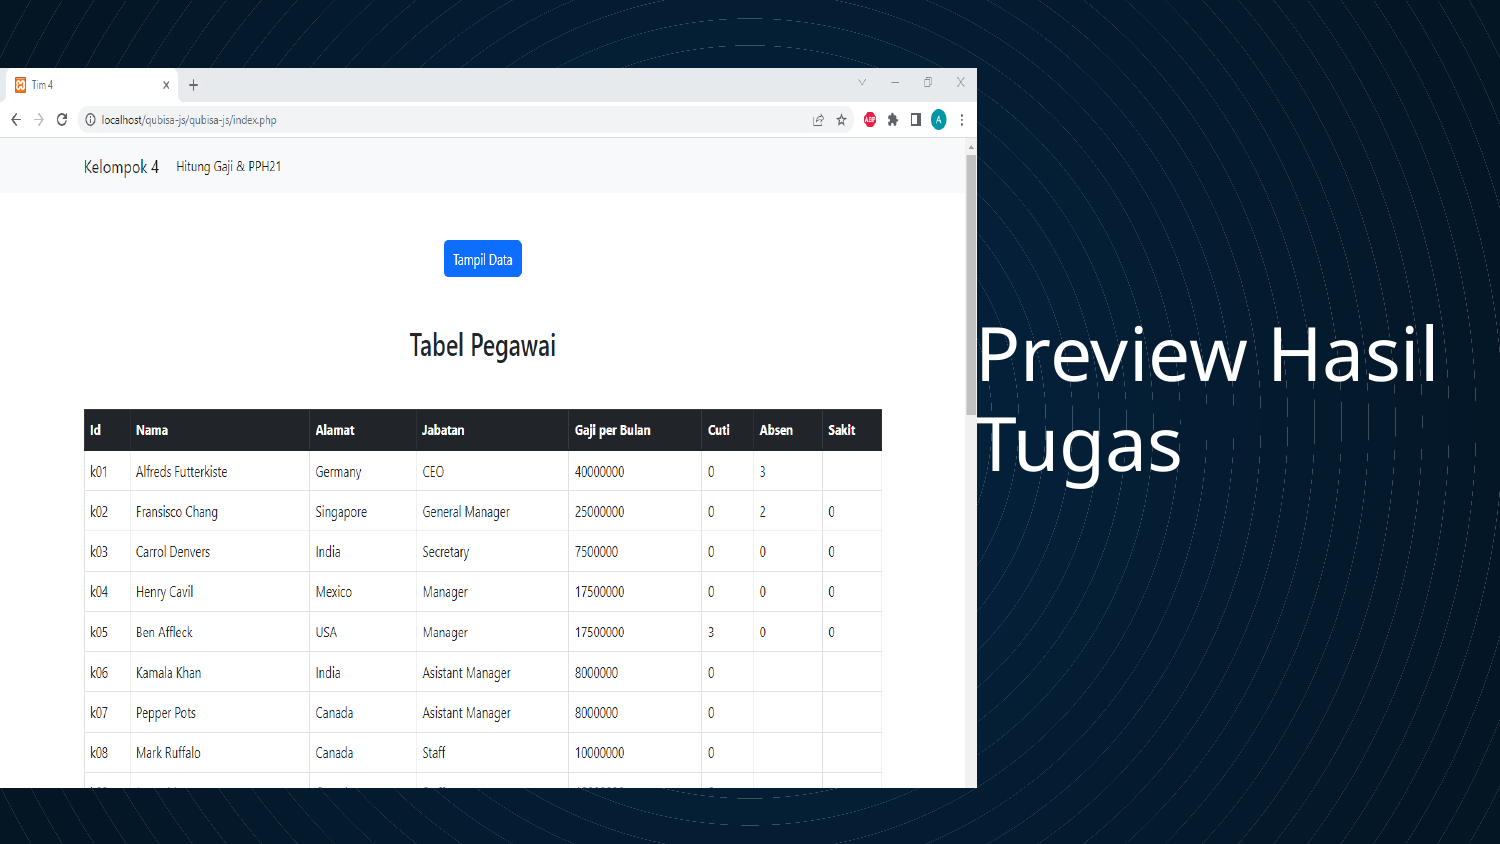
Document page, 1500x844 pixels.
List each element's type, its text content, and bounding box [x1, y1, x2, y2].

picture [0, 68, 977, 788]
title Preview Hasil Tugas [980, 402, 1486, 502]
